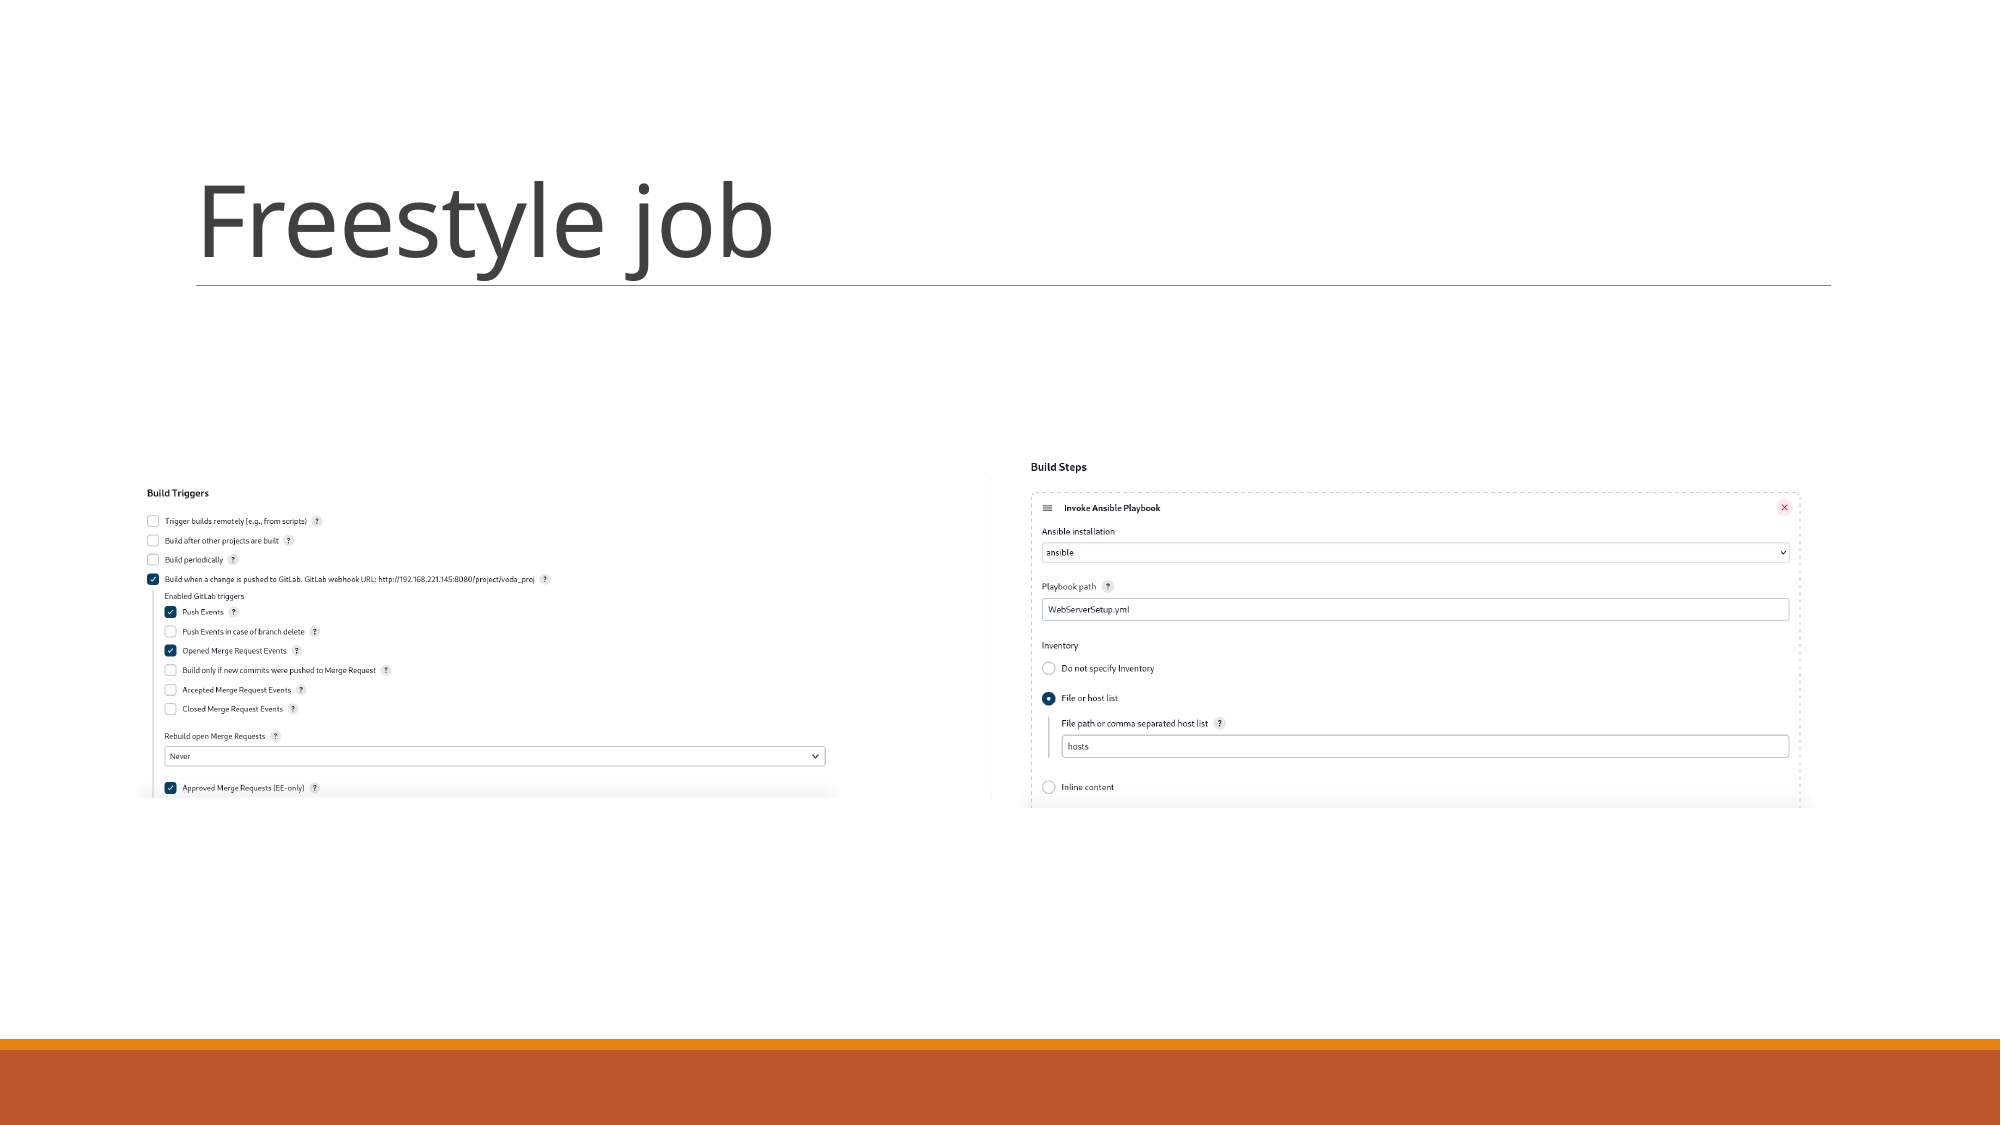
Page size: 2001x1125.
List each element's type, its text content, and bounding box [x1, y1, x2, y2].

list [1019, 454, 1831, 811]
title Freestyle job [180, 47, 1830, 285]
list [135, 477, 991, 800]
